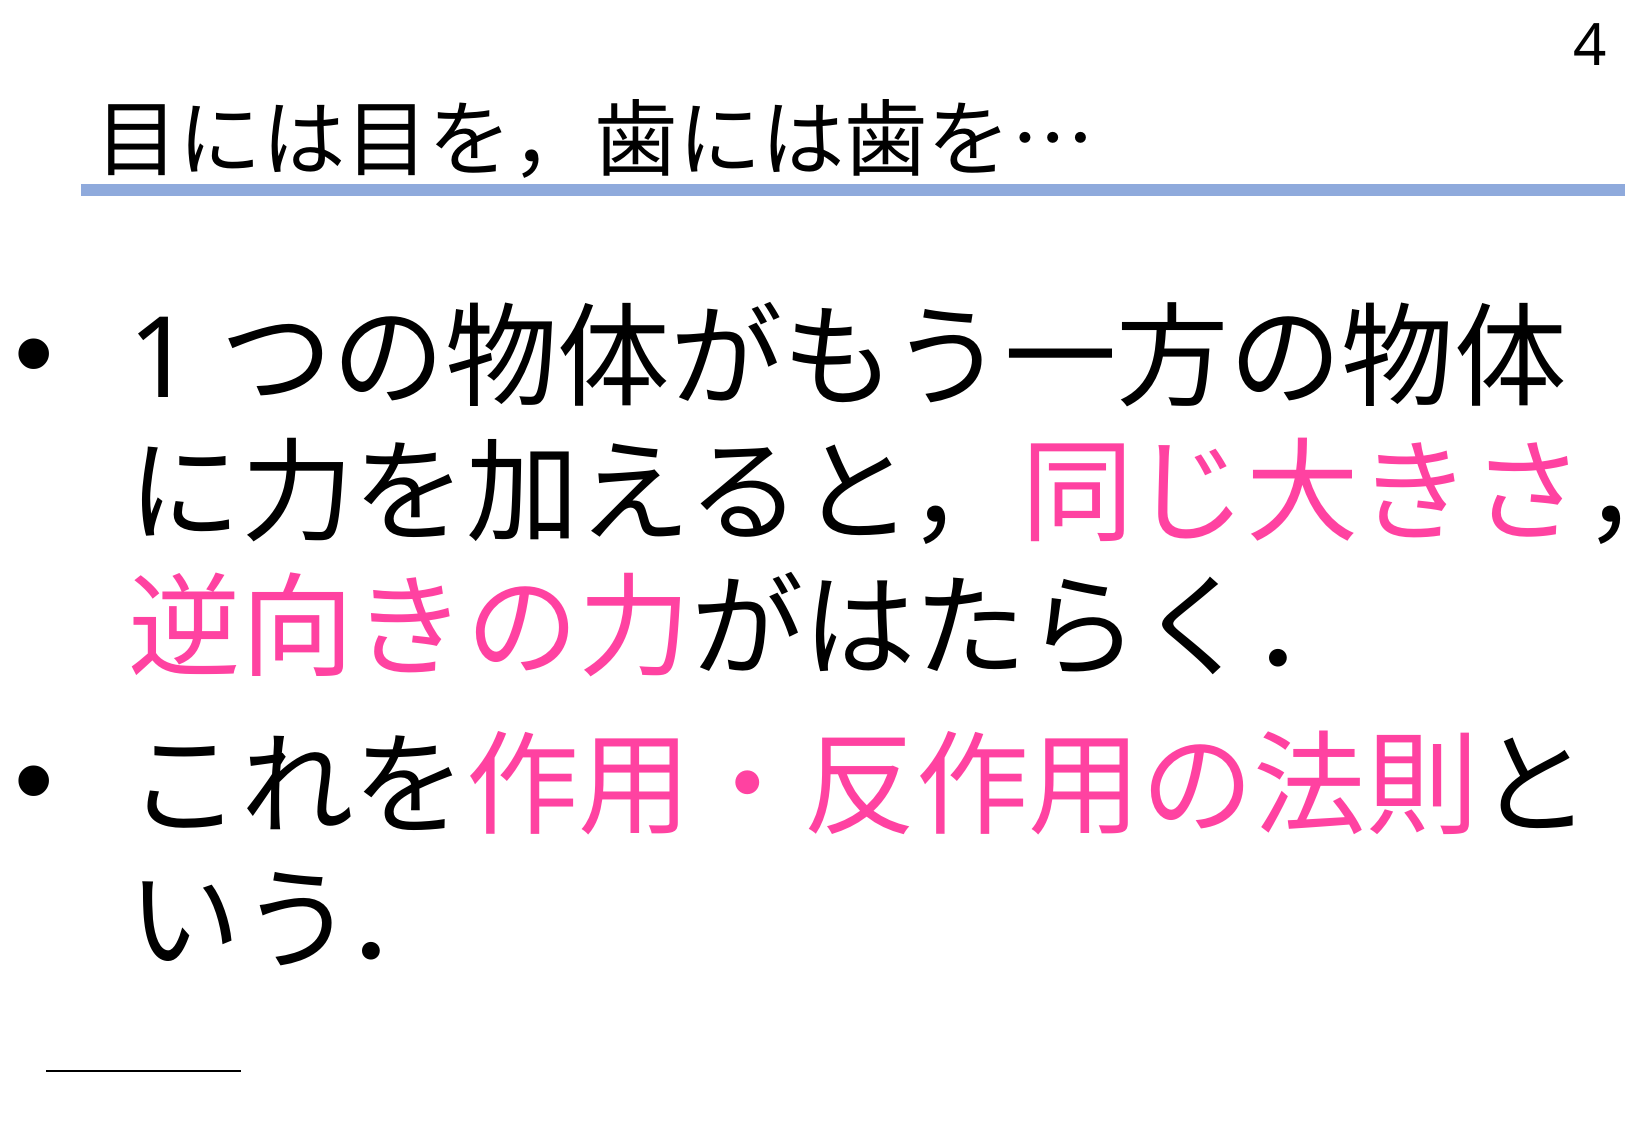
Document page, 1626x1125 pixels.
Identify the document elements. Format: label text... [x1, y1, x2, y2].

title 目には目を，歯には歯を… [80, 60, 1625, 194]
list 1つの物体がもう一方の物体に力を加えると，同じ大きさ，逆向きの力がはたらく． これを作用・反作用の法則という． [0, 196, 1625, 1072]
slide_number 4 [1450, 0, 1622, 100]
